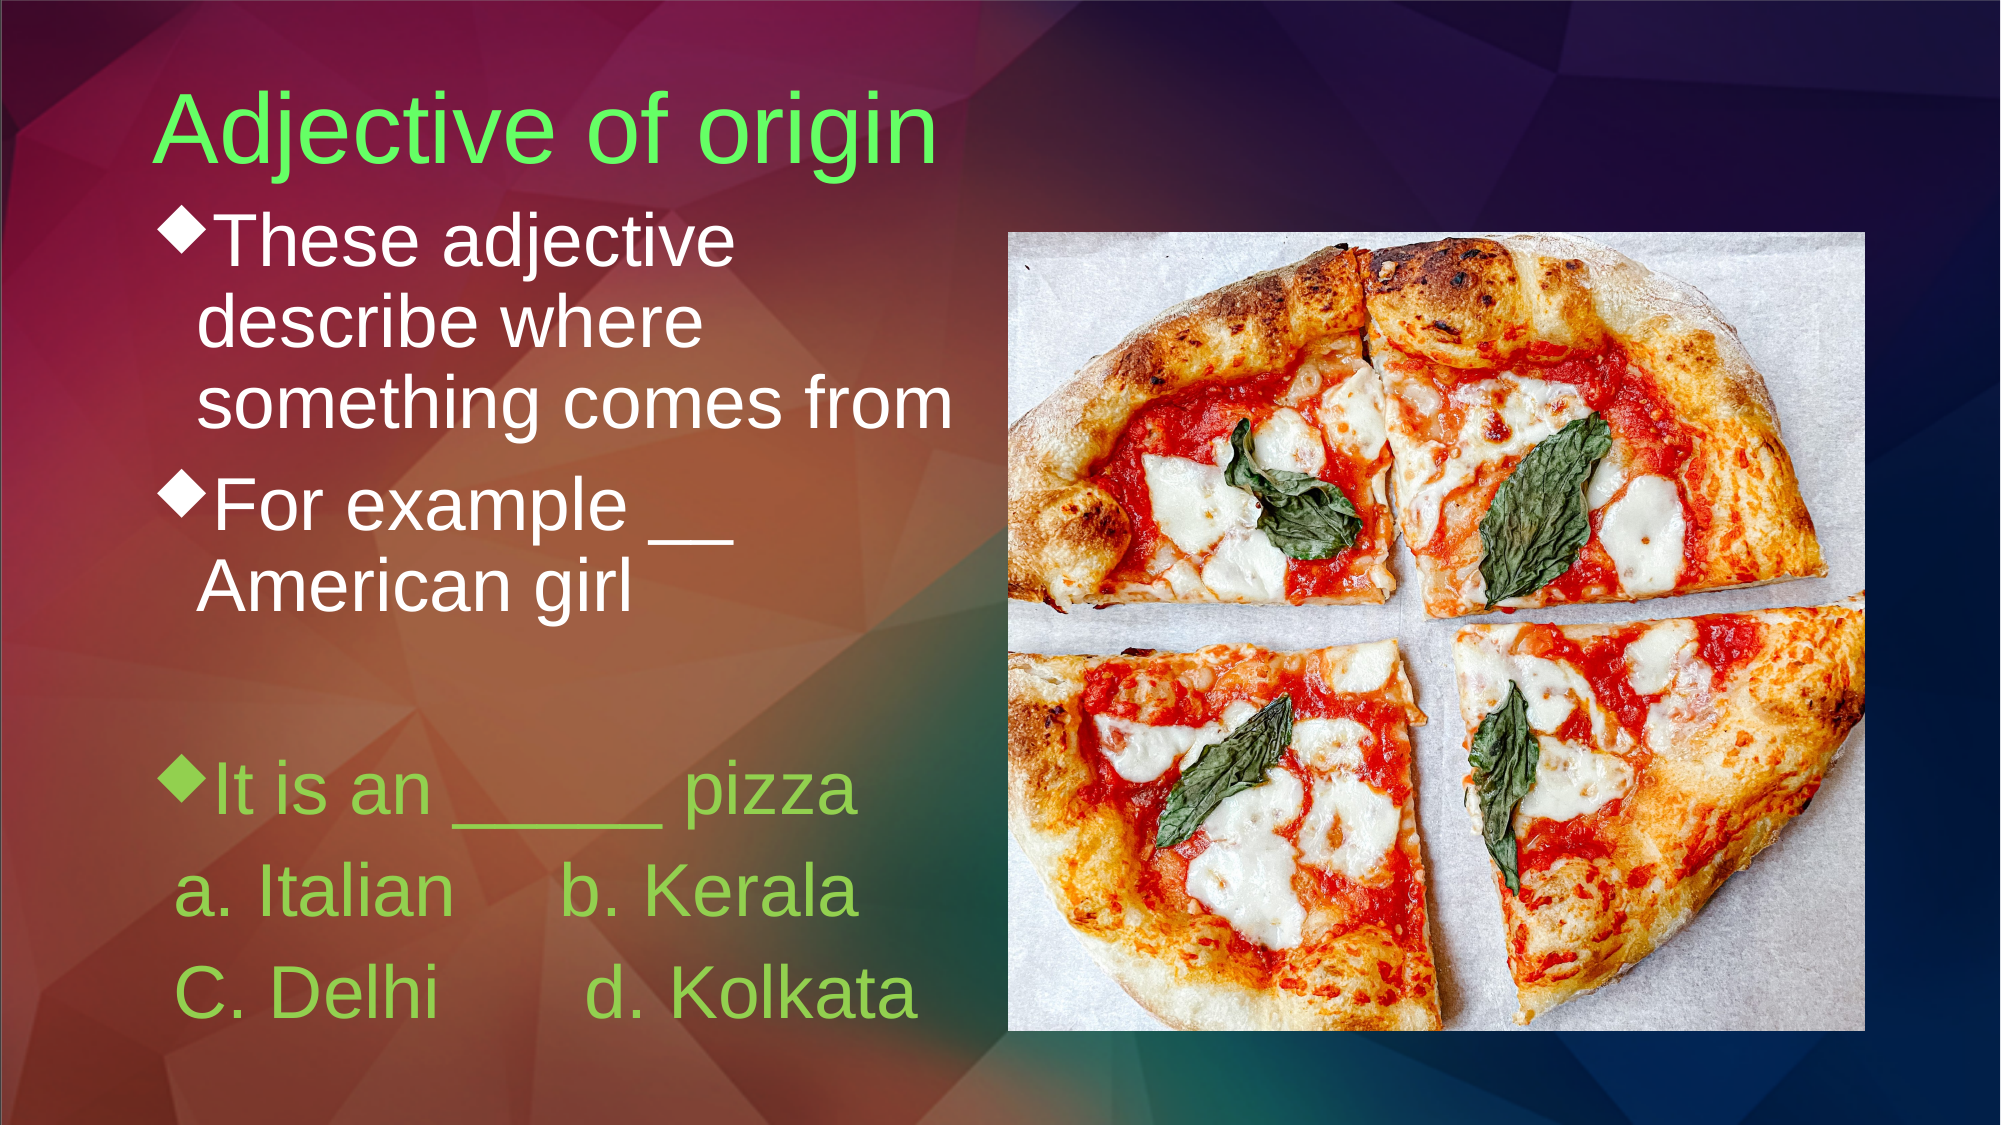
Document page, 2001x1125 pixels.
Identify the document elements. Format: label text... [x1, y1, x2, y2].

picture [3, 1, 2001, 1125]
list These adjective describe where something comes from For example __ American girl It is an _____ pizza a. Italian b. Kerala C. Delhi d. Kolkata [137, 194, 988, 1125]
title Adjective of origin [137, 59, 1863, 202]
